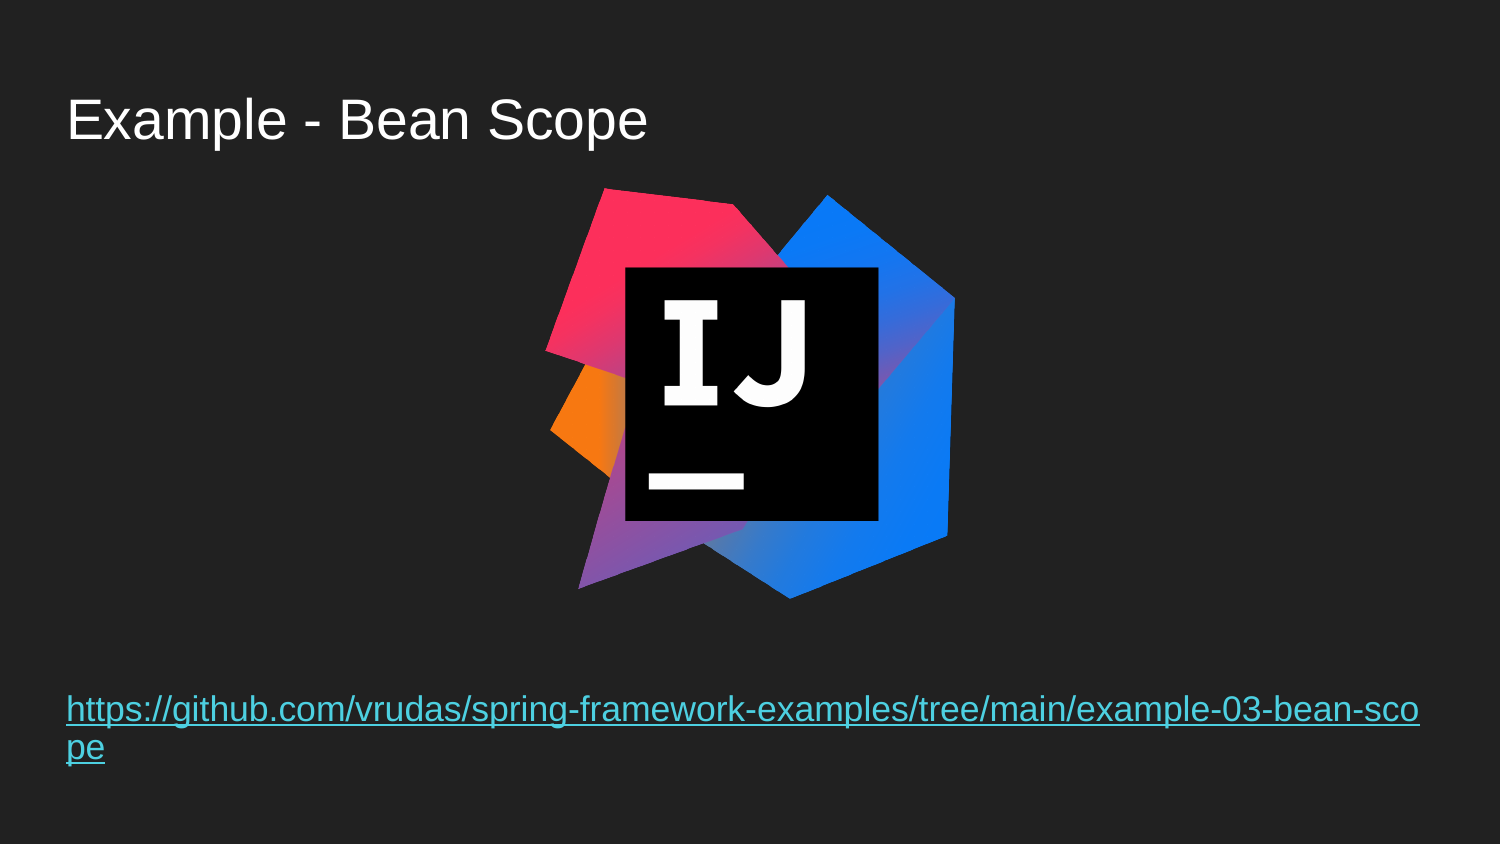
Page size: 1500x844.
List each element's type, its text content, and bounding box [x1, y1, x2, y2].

picture [544, 188, 956, 599]
list https://github.com/vrudas/spring-framework-examples/tree/main/example-03-bean-scope [51, 189, 1449, 750]
title Example - Bean Scope [51, 72, 1449, 167]
